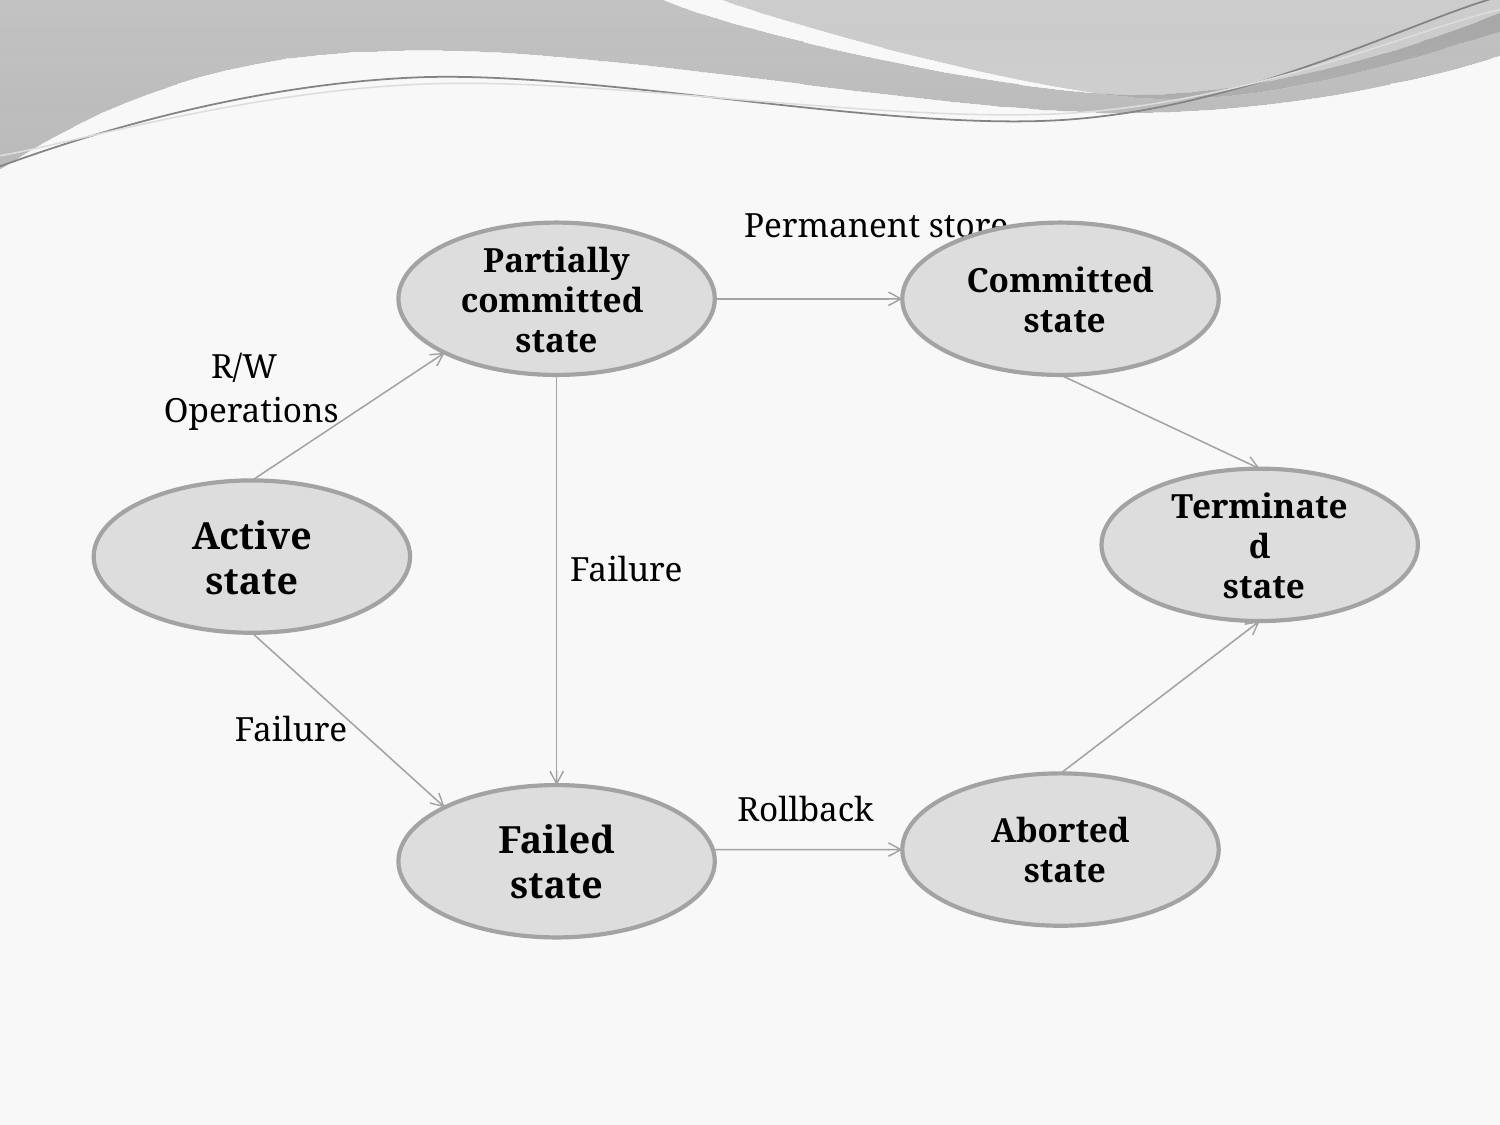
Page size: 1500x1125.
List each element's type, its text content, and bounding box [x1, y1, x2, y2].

text_box Failed state [396, 783, 717, 940]
list Permanent store R/W Operations Failure Failure Rollback [70, 175, 1425, 1038]
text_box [260, 623, 436, 817]
text_box Partially committed state [396, 220, 717, 378]
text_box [284, 319, 413, 514]
text_box Aborted state [900, 771, 1221, 928]
text_box Terminated state [1099, 466, 1421, 624]
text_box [1112, 321, 1208, 522]
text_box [1083, 597, 1237, 798]
text_box Committed state [900, 220, 1221, 378]
text_box Active state [91, 478, 413, 635]
